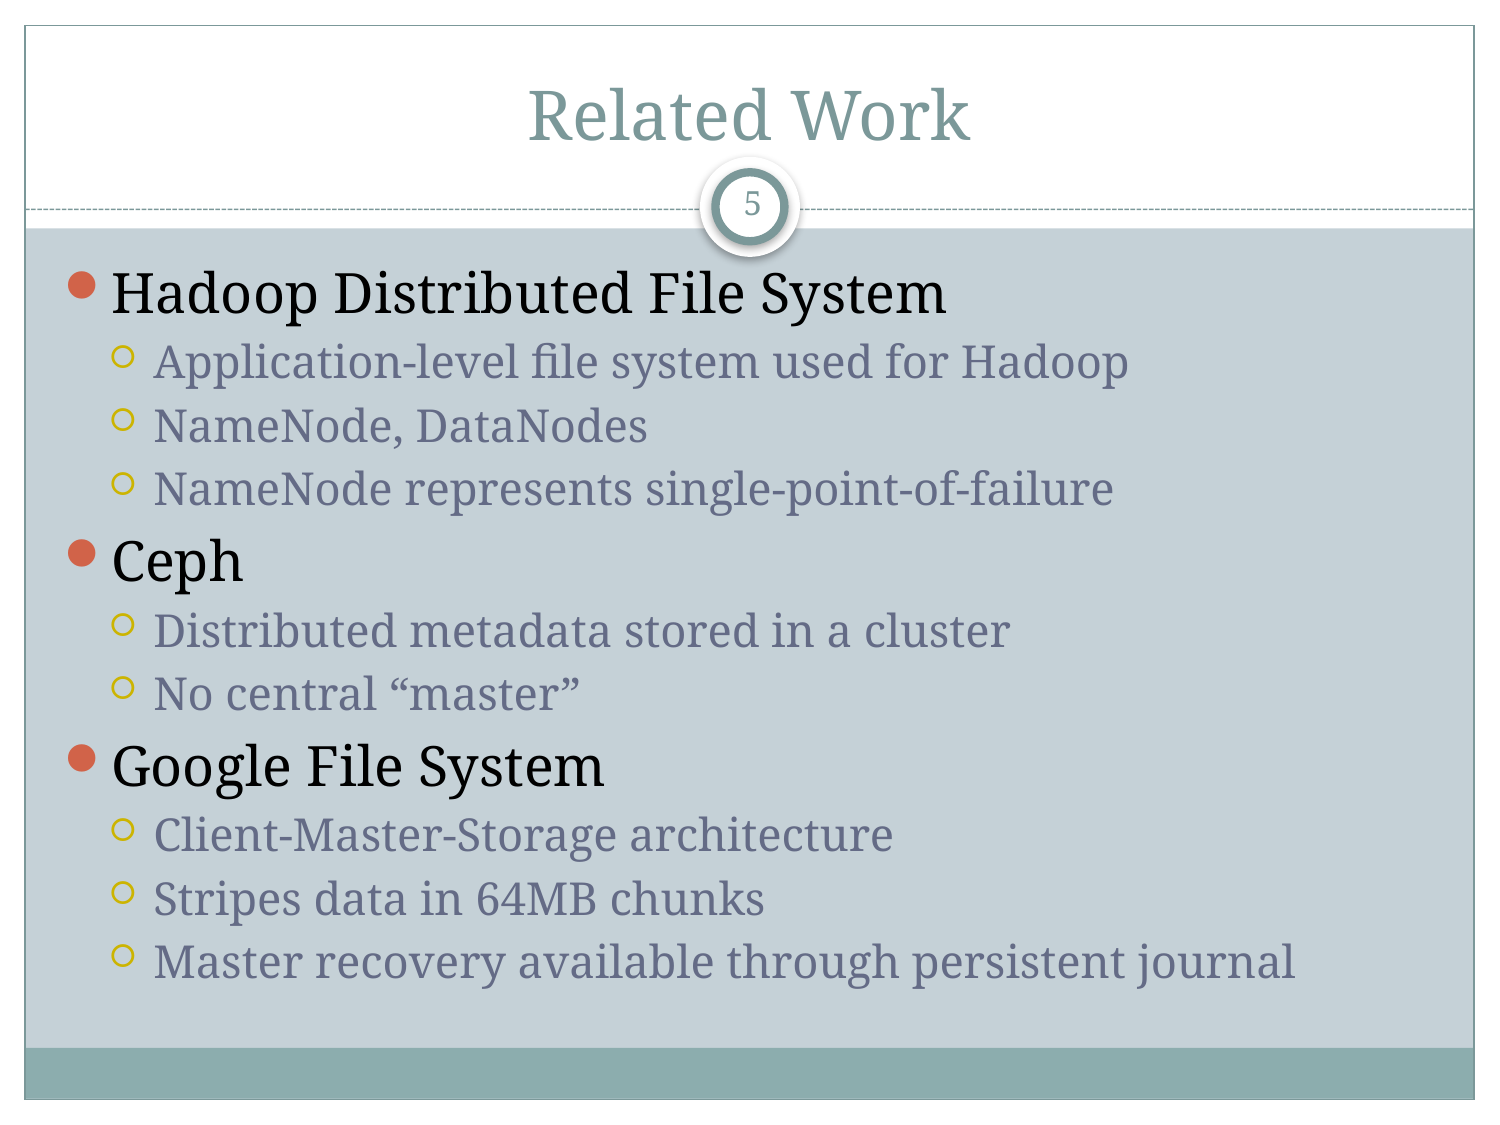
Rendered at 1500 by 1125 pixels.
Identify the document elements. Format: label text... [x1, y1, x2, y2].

slide_number 4 [715, 168, 791, 241]
title Related Work [49, 37, 1450, 162]
list Hadoop Distributed File System Application-level file system used for Hadoop NameNode, DataNodes NameNode represents single-point-of-failure Ceph Distributed metadata stored in a cluster No central “master” Google File System Client-Master-Storage architecture Stripes data in 64MB chunks Master recovery available through persistent journal [49, 250, 1445, 1001]
